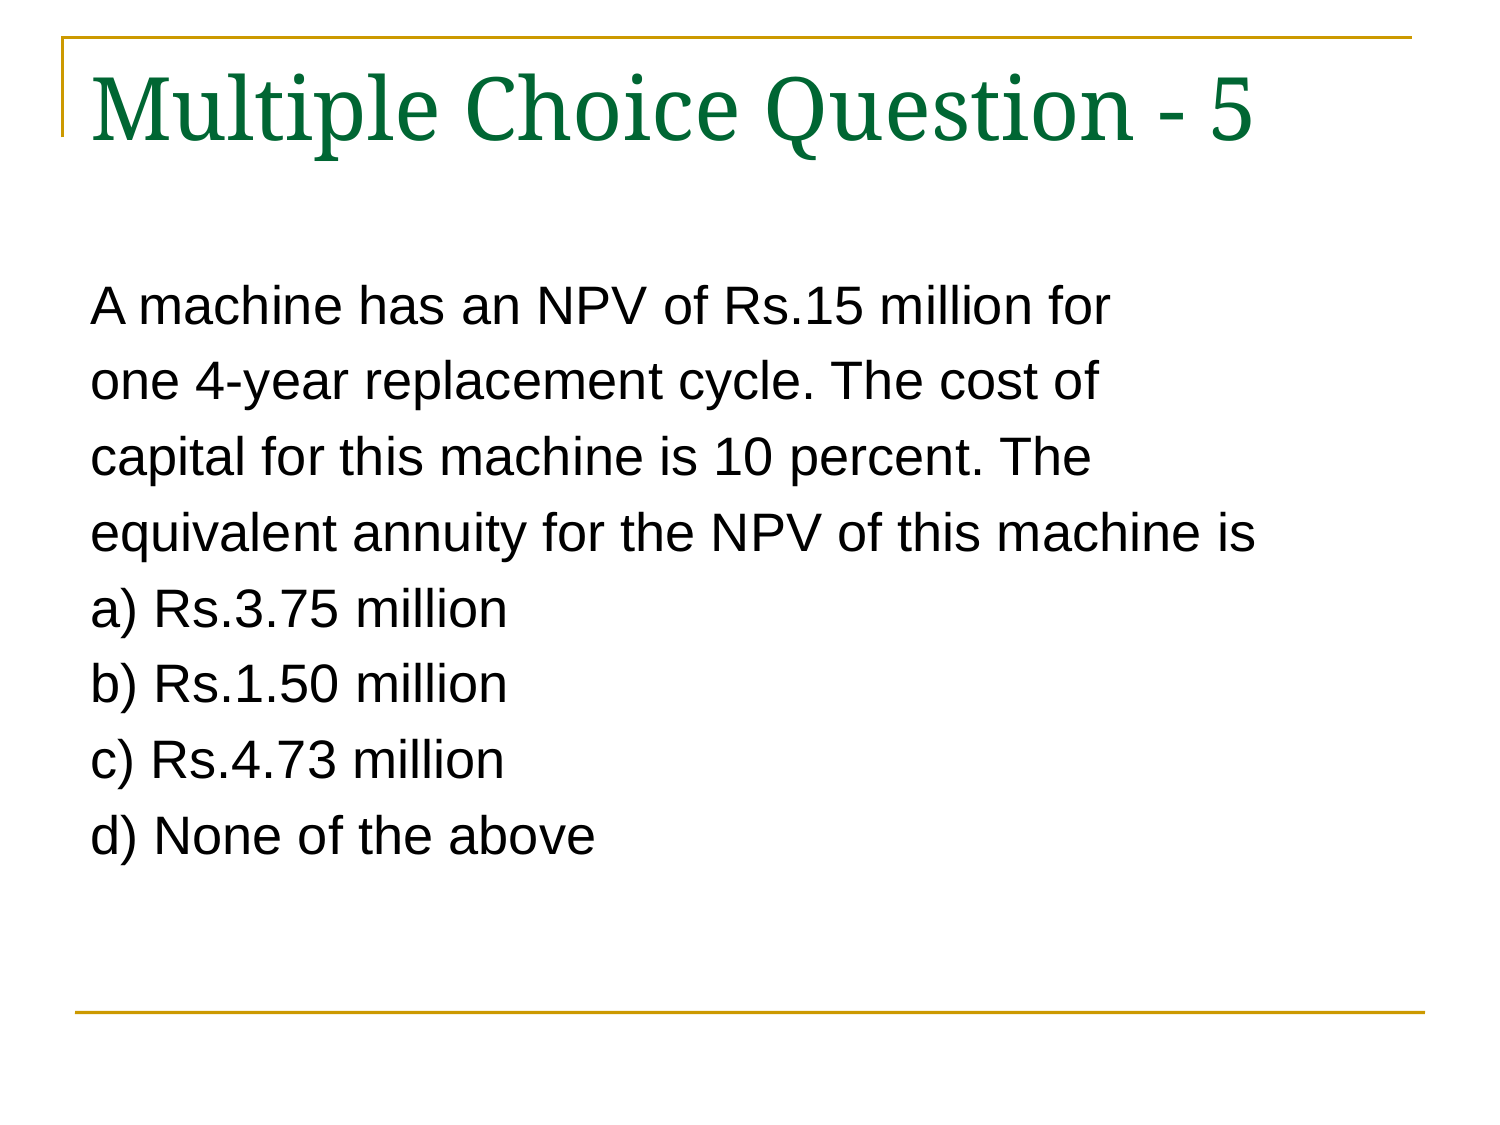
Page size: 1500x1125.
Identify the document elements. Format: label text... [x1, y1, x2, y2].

list A machine has an NPV of Rs.15 million for one 4-year replacement cycle. The cost of capital for this machine is 10 percent. The equivalent annuity for the NPV of this machine is a) Rs.3.75 million b) Rs.1.50 million c) Rs.4.73 million d) None of the above [74, 262, 1426, 1006]
title Multiple Choice Question - 5 [74, 45, 1426, 233]
